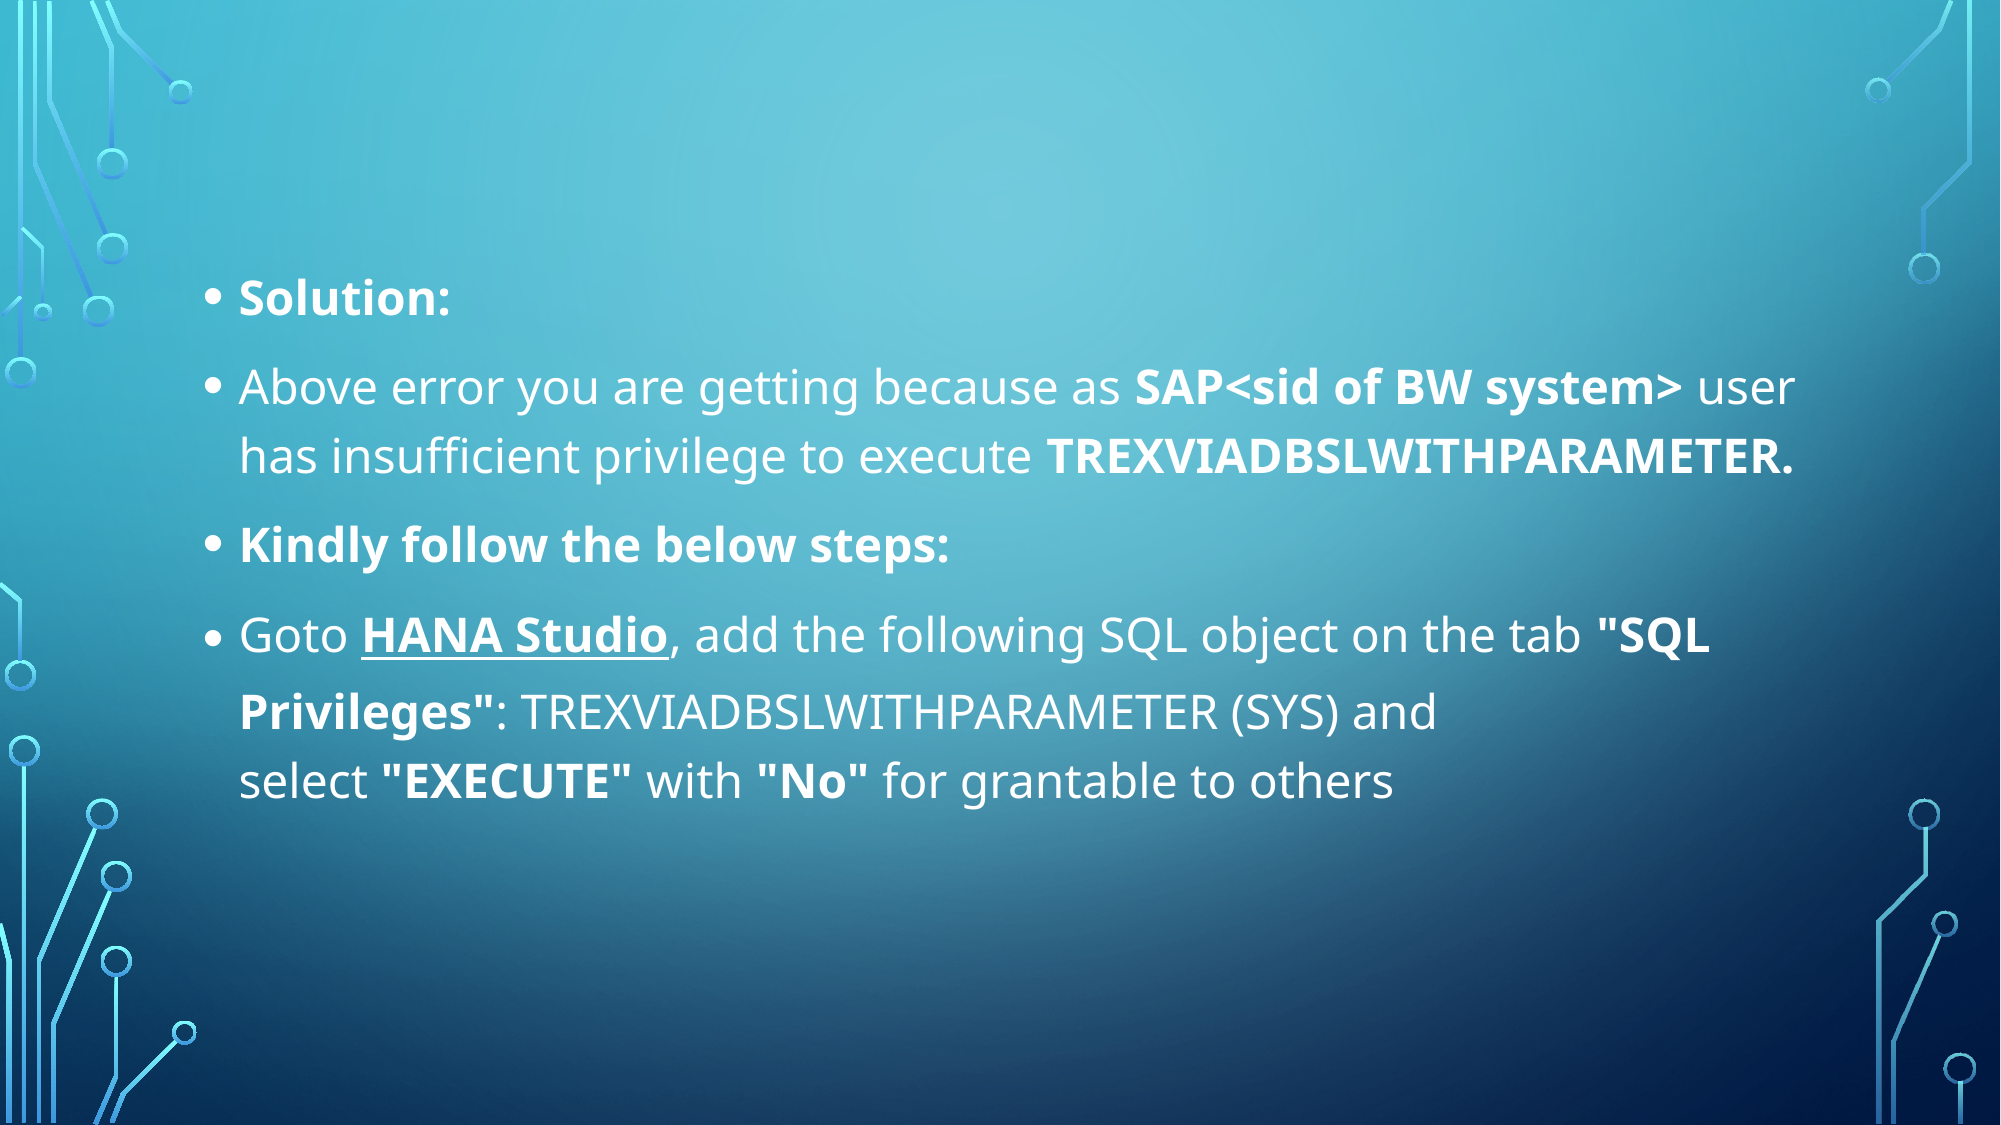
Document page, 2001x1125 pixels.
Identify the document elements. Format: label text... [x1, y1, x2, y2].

list Solution: Above error you are getting because as SAP<sid of BW system> user has insufficient privilege to execute TREXVIADBSLWITHPARAMETER. Kindly follow the below steps: Goto HANA Studio, add the following SQL object on the tab "SQL Privileges": TREXVIADBSLWITHPARAMETER (SYS) and select "EXECUTE" with "No" for grantable to others [187, 248, 1813, 830]
